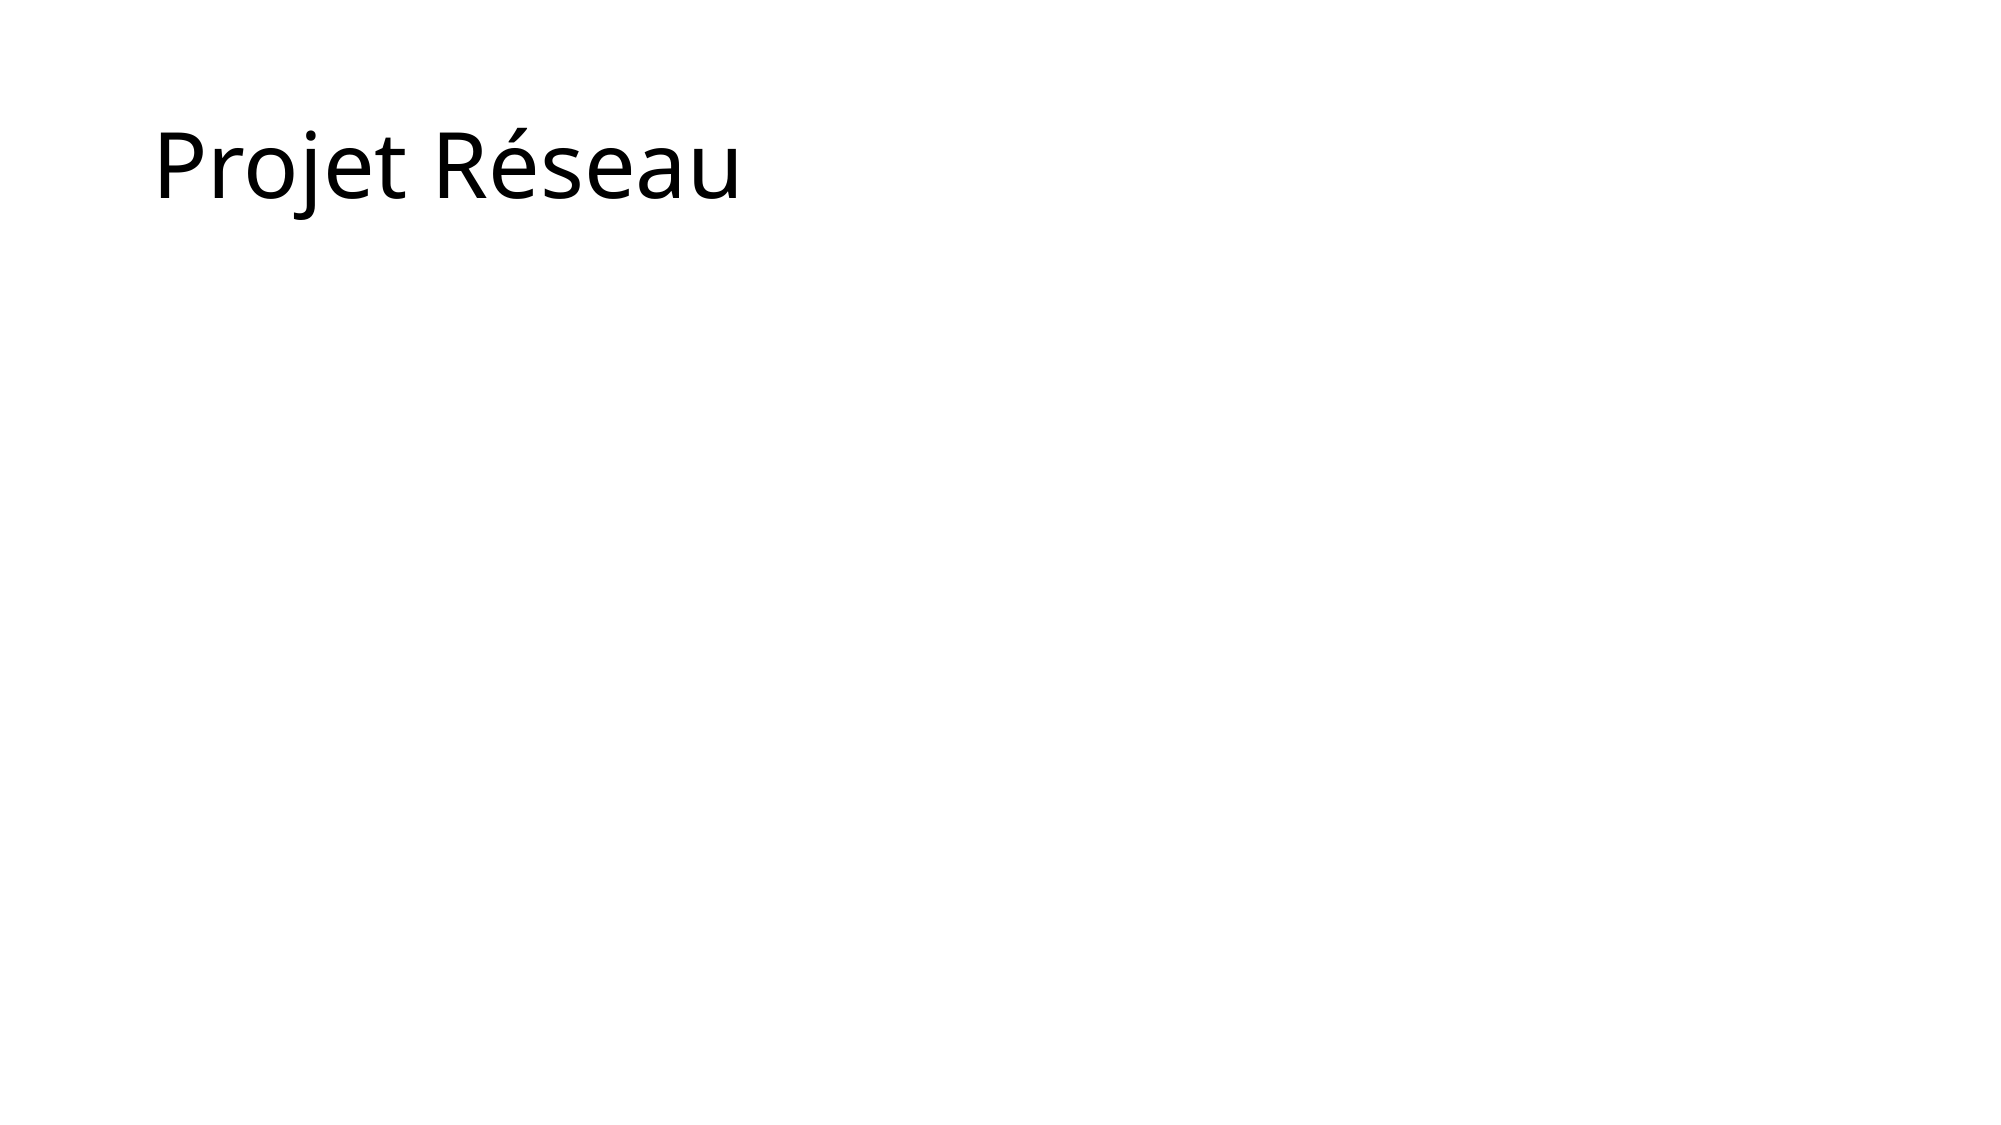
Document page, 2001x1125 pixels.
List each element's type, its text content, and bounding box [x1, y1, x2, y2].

title Projet Réseau [137, 59, 1863, 278]
